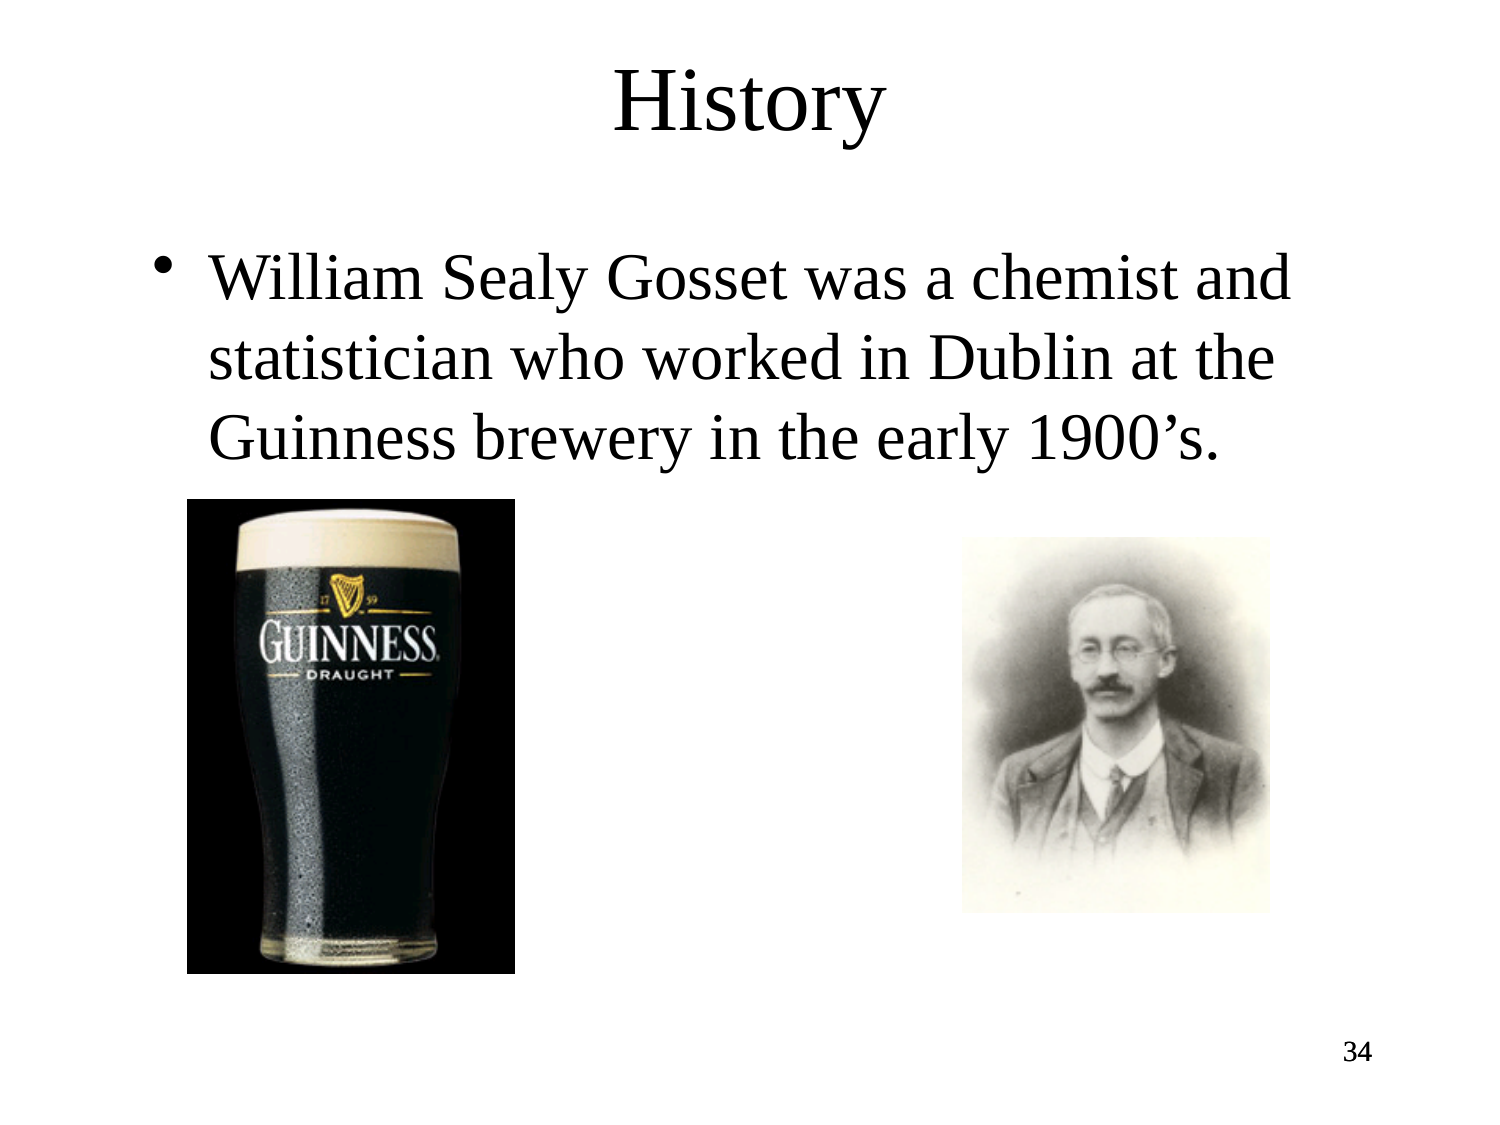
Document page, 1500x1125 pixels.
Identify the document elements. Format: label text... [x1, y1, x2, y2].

picture [962, 537, 1270, 913]
picture [187, 499, 515, 974]
list William Sealy Gosset was a chemist and statistician who worked in Dublin at the Guinness brewery in the early 1900’s. [137, 224, 1413, 901]
text_box 34 [1074, 1024, 1388, 1100]
title History [112, 0, 1388, 188]
